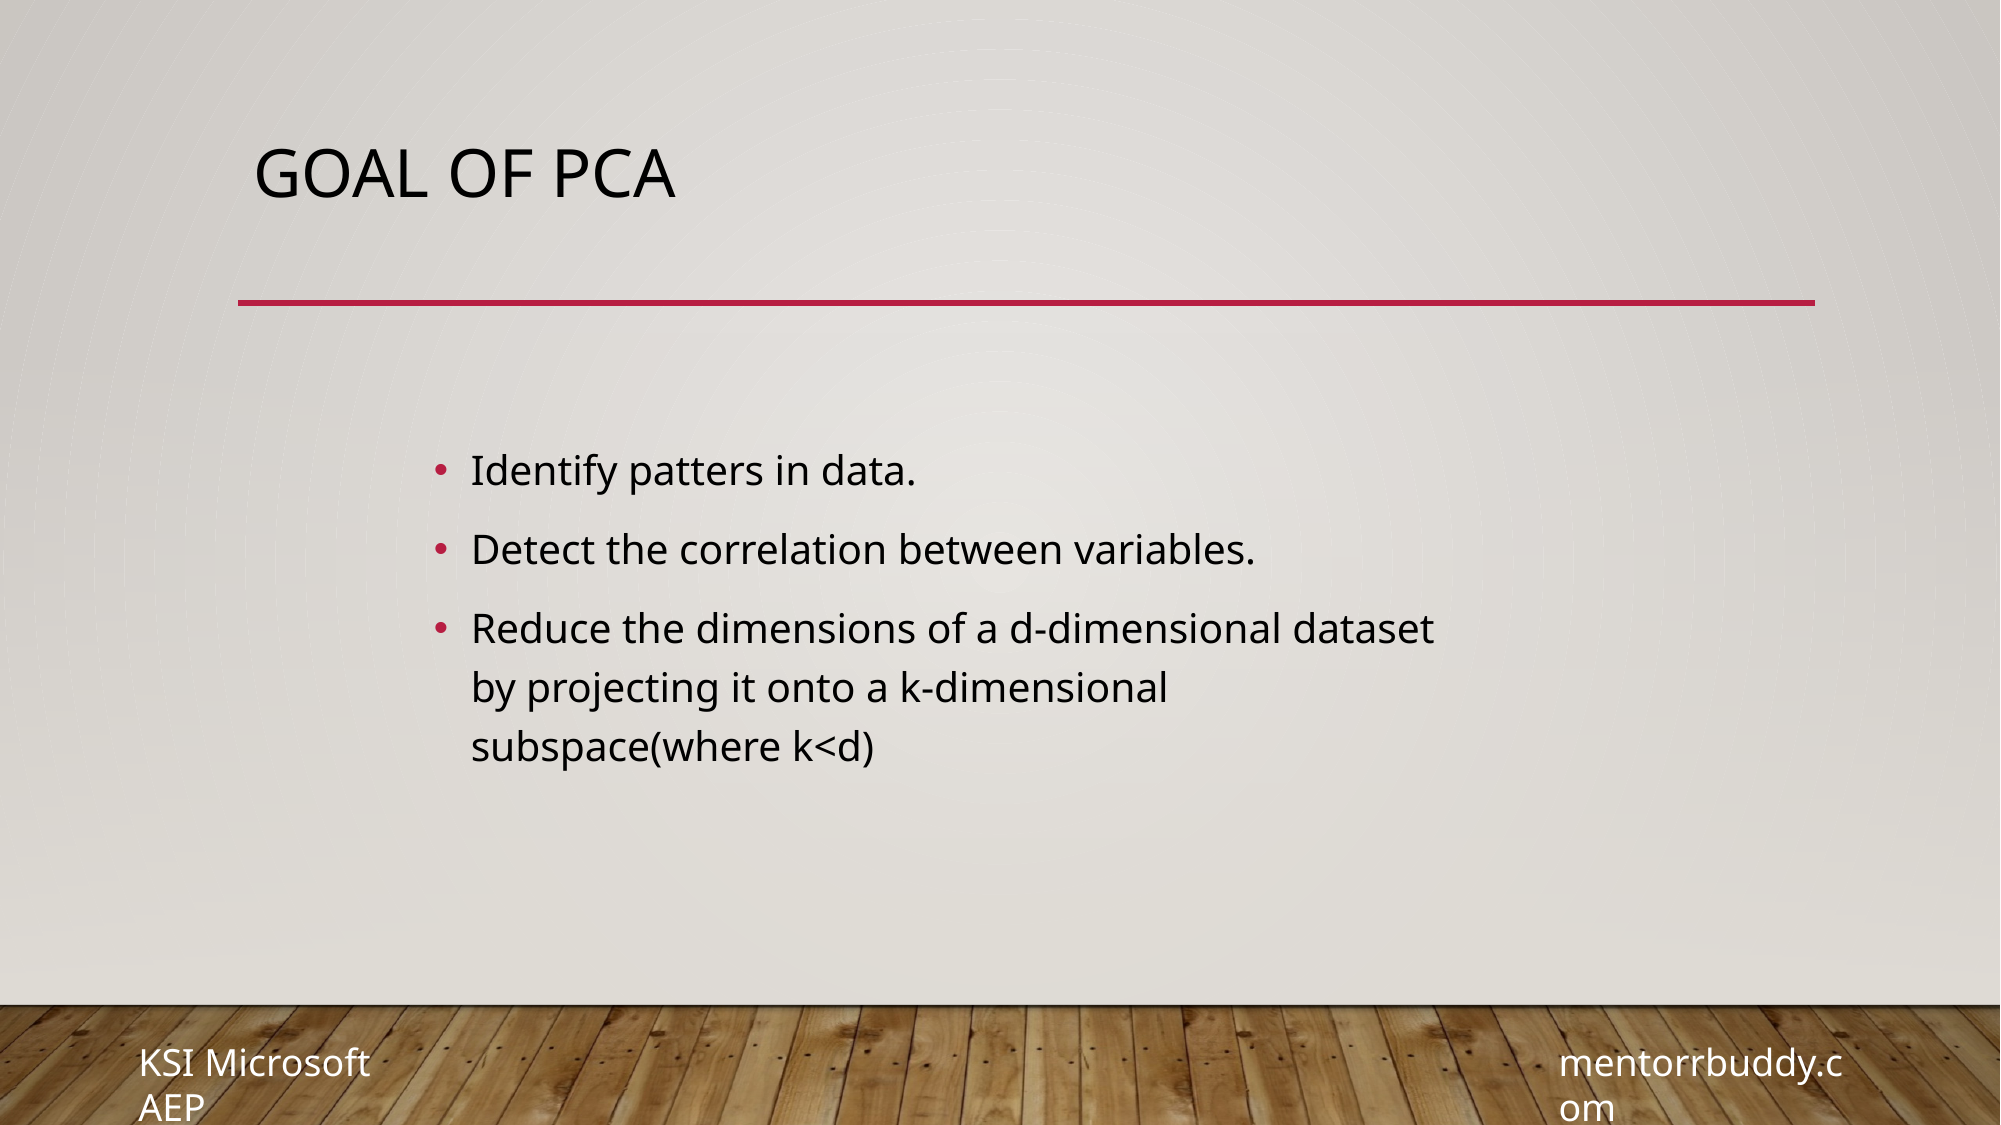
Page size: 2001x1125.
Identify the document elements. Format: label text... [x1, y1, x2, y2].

list Identify patters in data. Detect the correlation between variables. Reduce the dimensions of a d-dimensional dataset by projecting it onto a k-dimensional subspace(where k<d) [419, 427, 1474, 779]
title Goal of pca [238, 131, 1814, 305]
picture [0, 1005, 2000, 1125]
